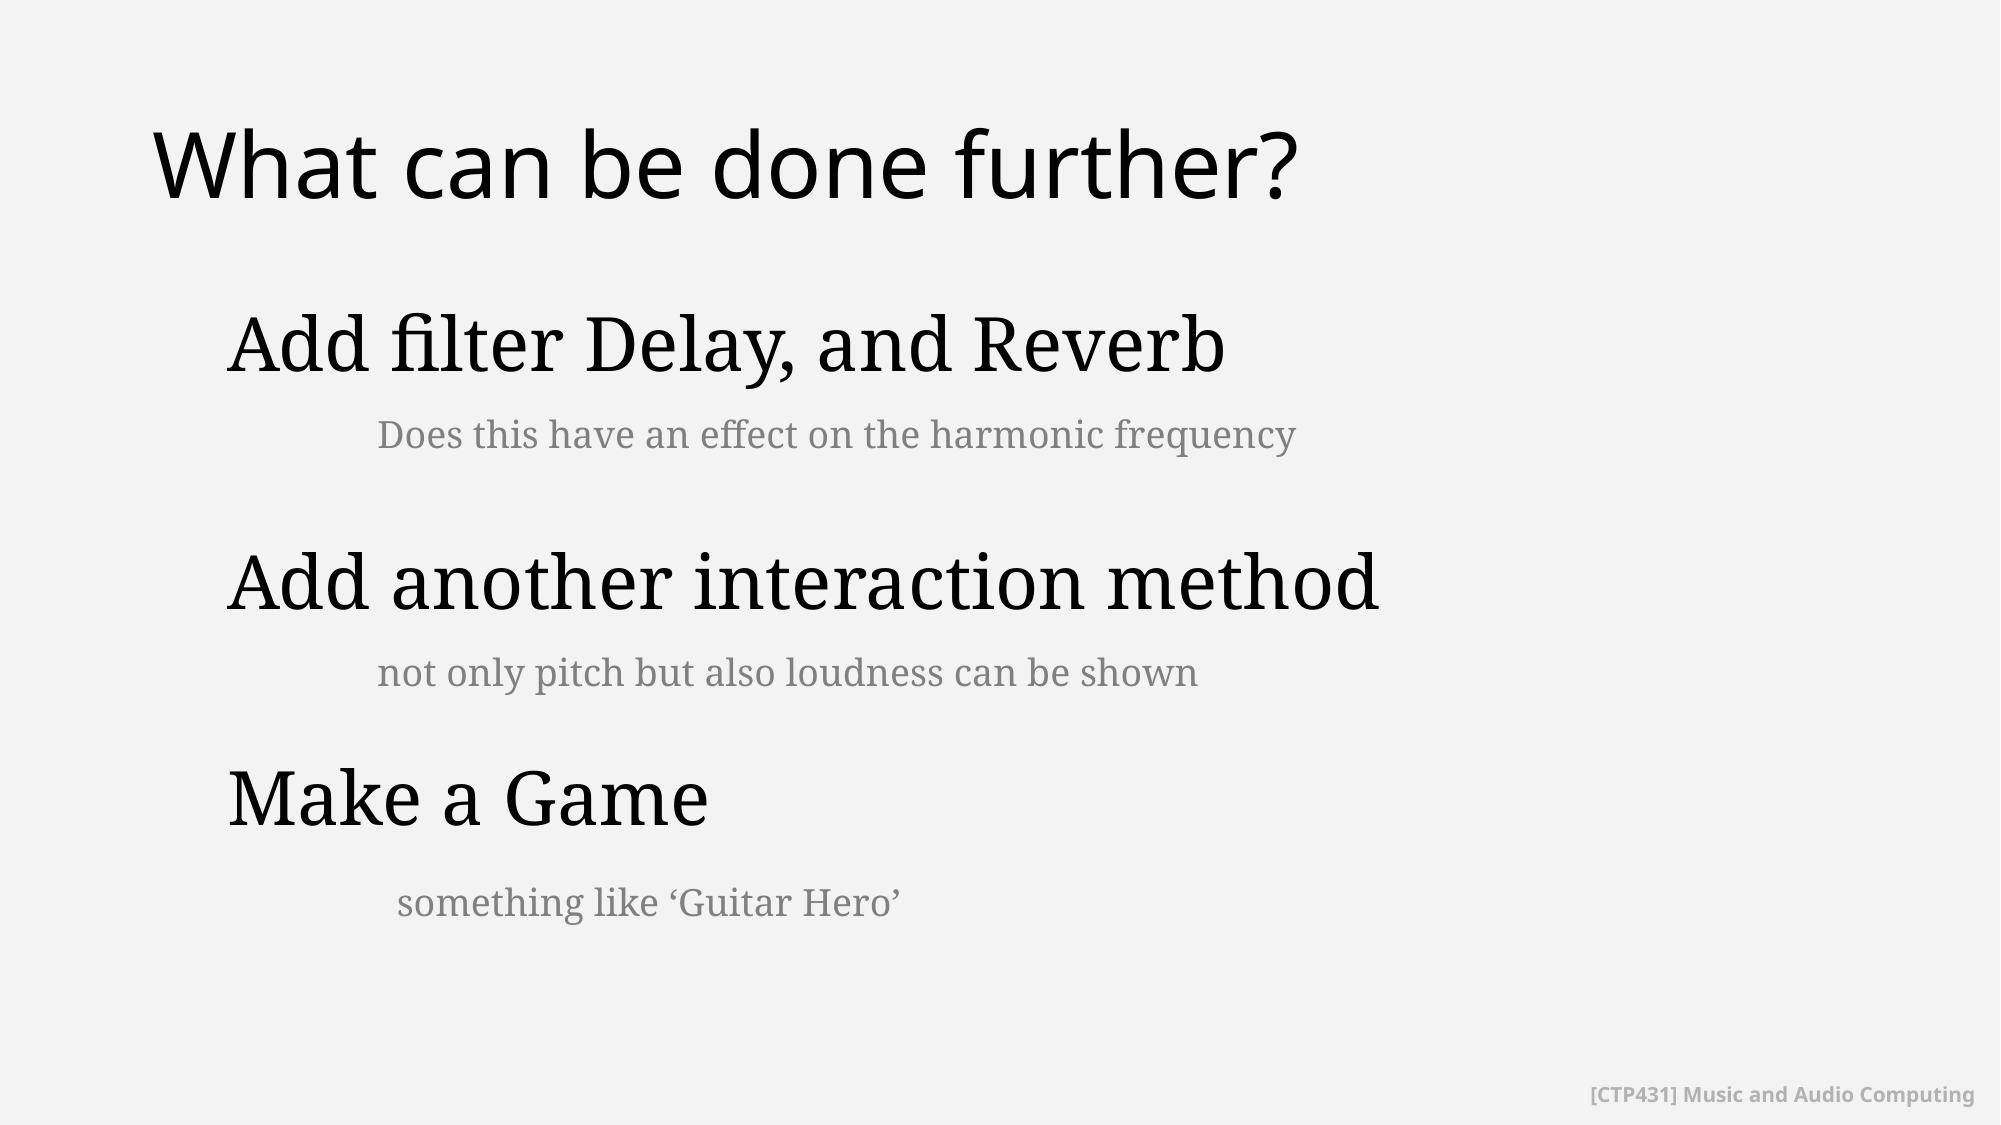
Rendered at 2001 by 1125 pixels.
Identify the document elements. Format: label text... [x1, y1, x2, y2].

list Add filter Delay, and Reverb Does this have an effect on the harmonic frequency Add another interaction method not only pitch but also loudness can be shown Make a Game something like ‘Guitar Hero’ [137, 299, 1593, 1125]
footer [CTP431] Music and Audio Computing [1565, 1066, 2000, 1125]
title What can be done further? [137, 59, 1863, 278]
